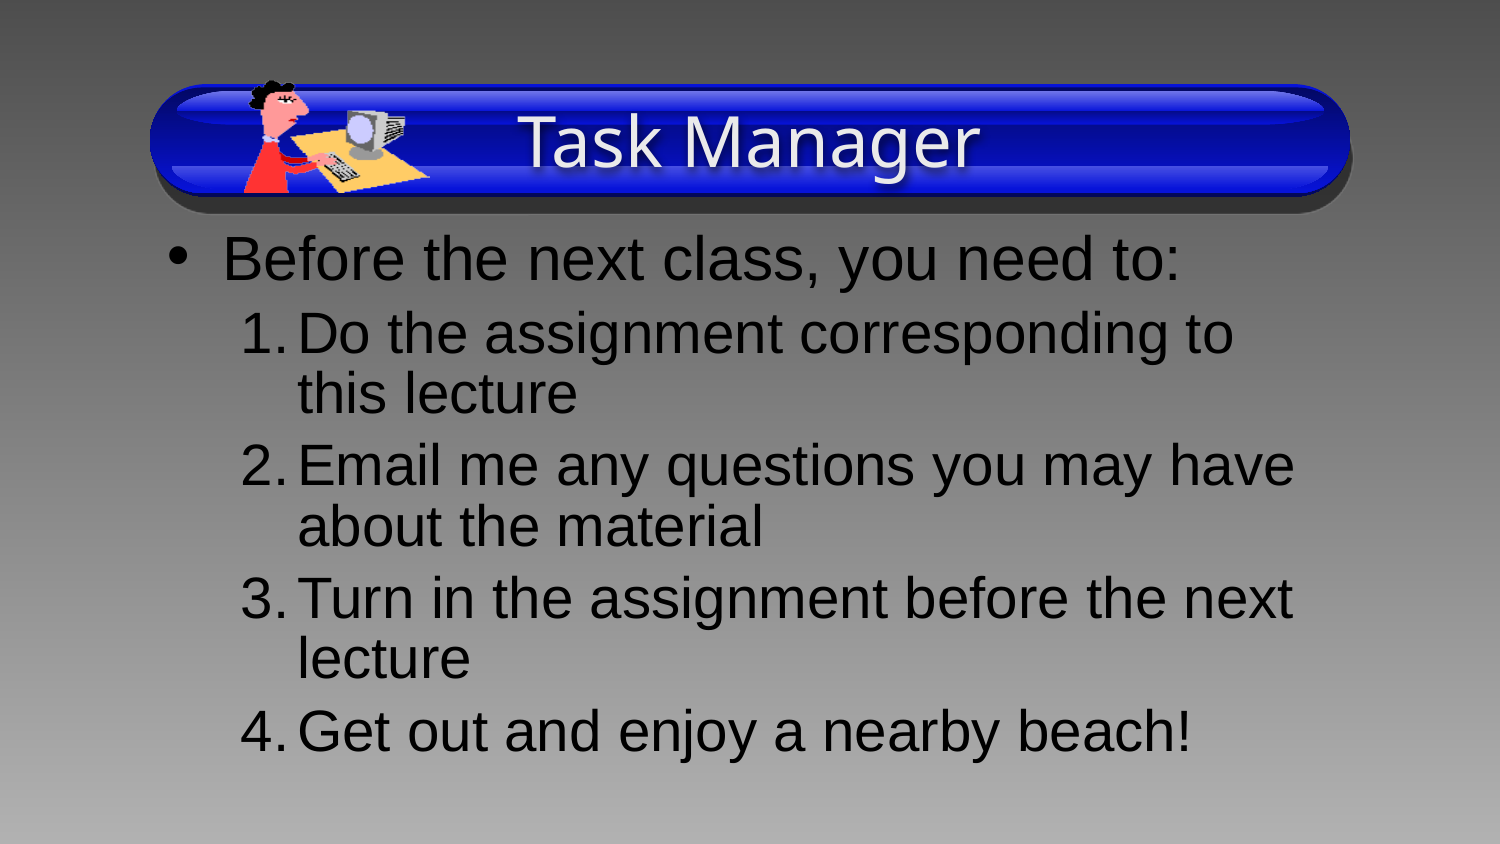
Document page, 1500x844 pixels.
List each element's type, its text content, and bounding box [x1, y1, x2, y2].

picture [244, 78, 430, 193]
title Task Manager [435, 84, 1351, 194]
list Before the next class, you need to: Do the assignment corresponding to this lecture Email me any questions you may have about the material Turn in the assignment before the next lecture Get out and enjoy a nearby beach! [149, 224, 1351, 760]
title Task Manager [149, 84, 239, 194]
